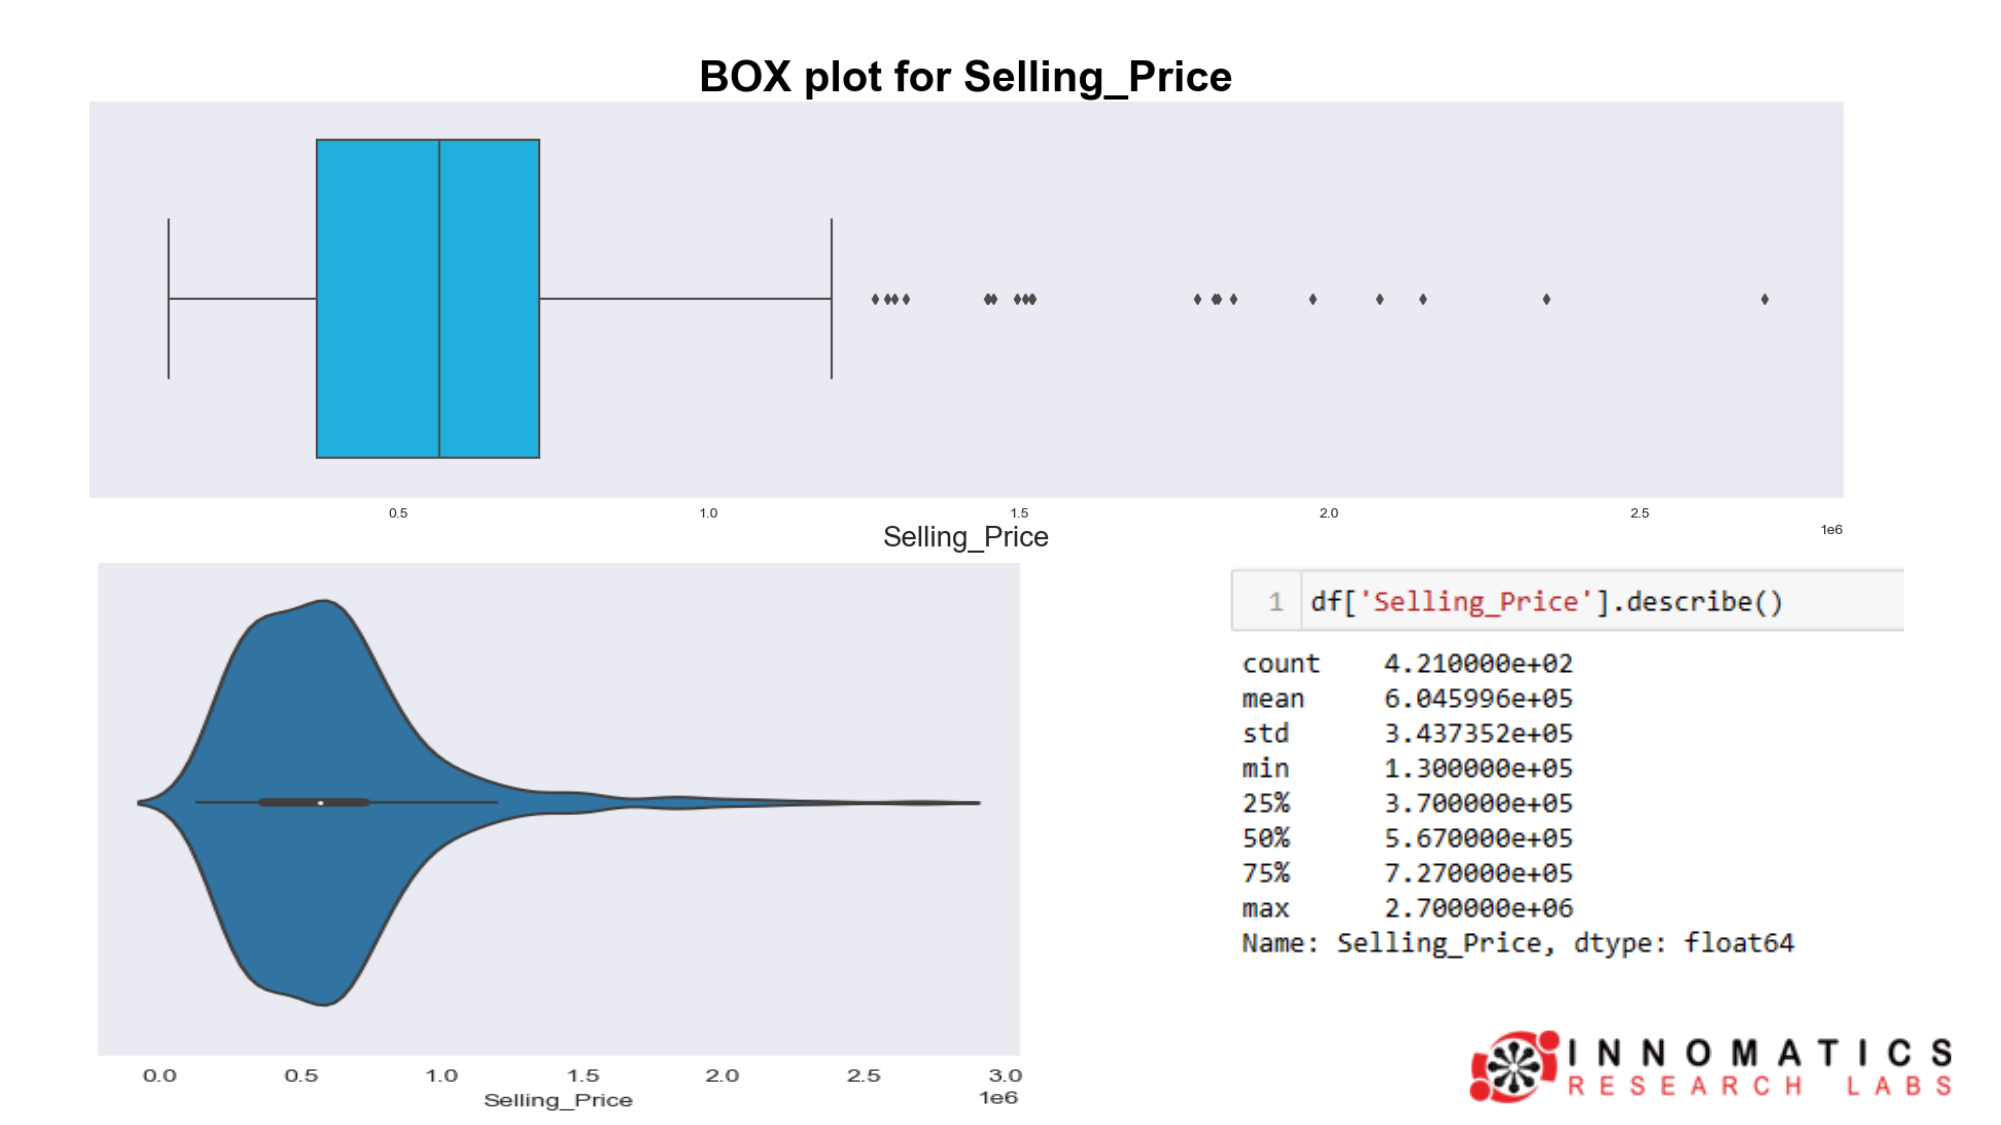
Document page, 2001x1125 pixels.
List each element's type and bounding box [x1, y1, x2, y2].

picture [1445, 1014, 1975, 1125]
picture [78, 50, 1904, 1123]
